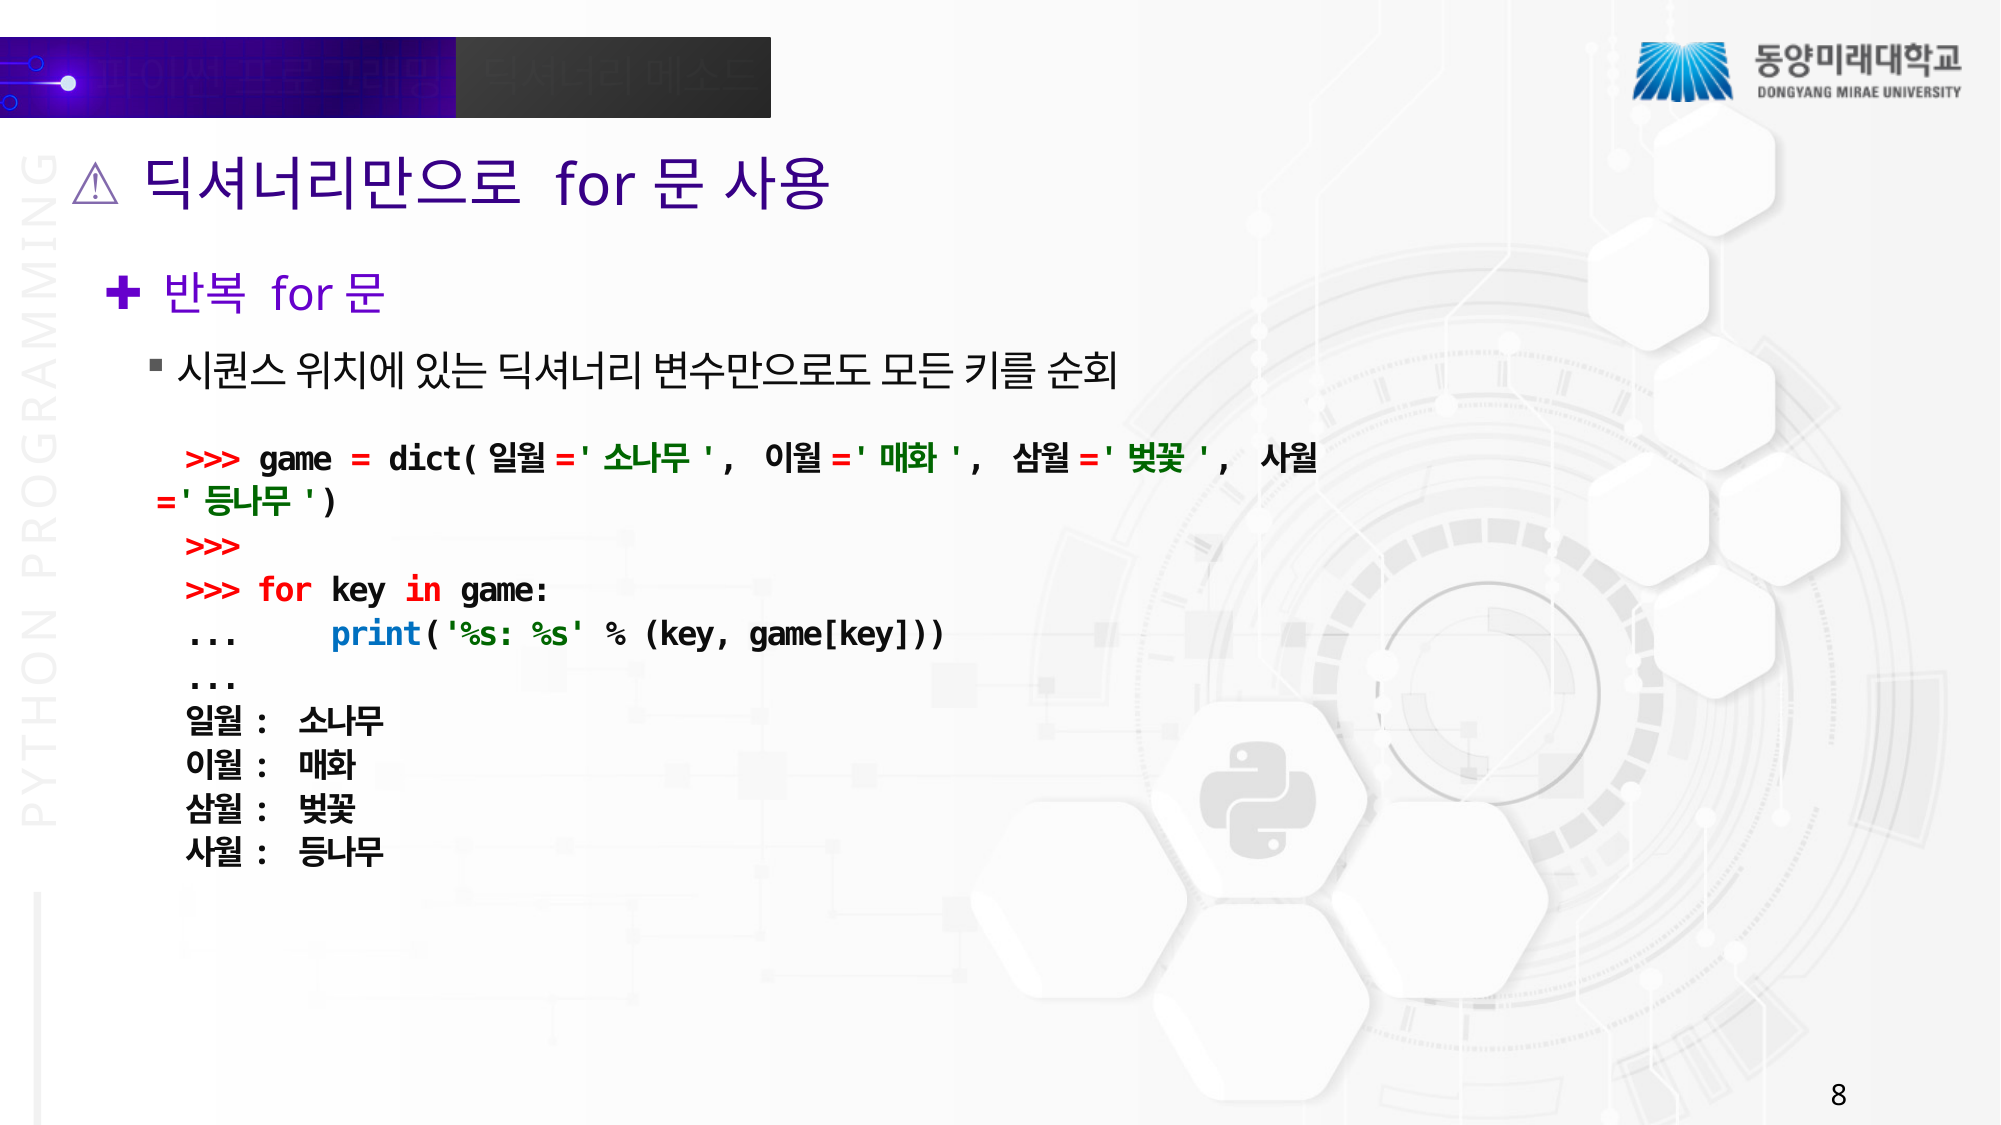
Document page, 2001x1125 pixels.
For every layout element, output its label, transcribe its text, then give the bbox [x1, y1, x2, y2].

text_box 딕셔너리만으로 for문 사용 [54, 140, 1185, 225]
text_box >>> game = dict(일월='소나무', 이월='매화', 삼월='벚꽃', 사월='등나무') >>> >>> for key in game: ... print('%s: %s' % (key, game[key])) ... 일월: 소나무 이월: 매화 삼월: 벚꽃 사월: 등나무 [149, 426, 1385, 849]
slide_number 8 [1412, 1066, 1863, 1125]
text_box 반복 for문 [89, 233, 1252, 328]
picture [0, 0, 2001, 1125]
text_box 시퀀스 위치에 있는 딕셔너리 변수만으로도 모든 키를 순회 [131, 329, 1385, 403]
